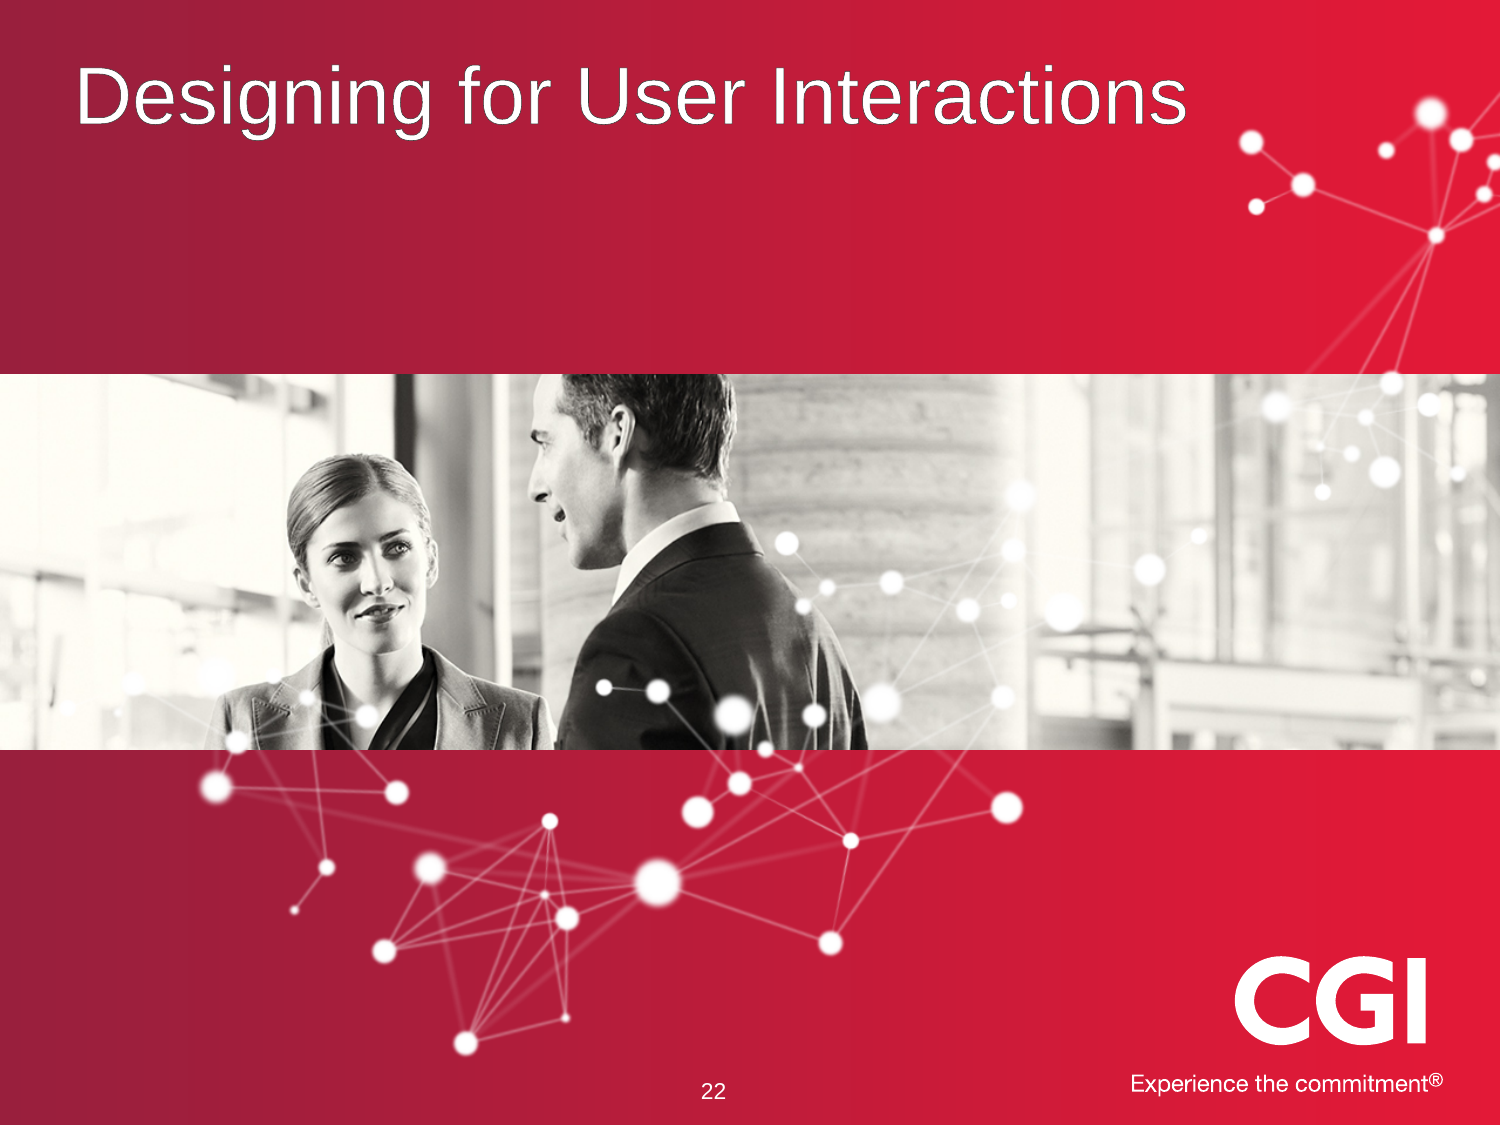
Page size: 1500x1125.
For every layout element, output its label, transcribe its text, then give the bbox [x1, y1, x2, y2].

title Designing for User Interactions [73, 41, 1428, 141]
picture [0, 0, 1500, 1125]
slide_number 22 [686, 1068, 814, 1109]
